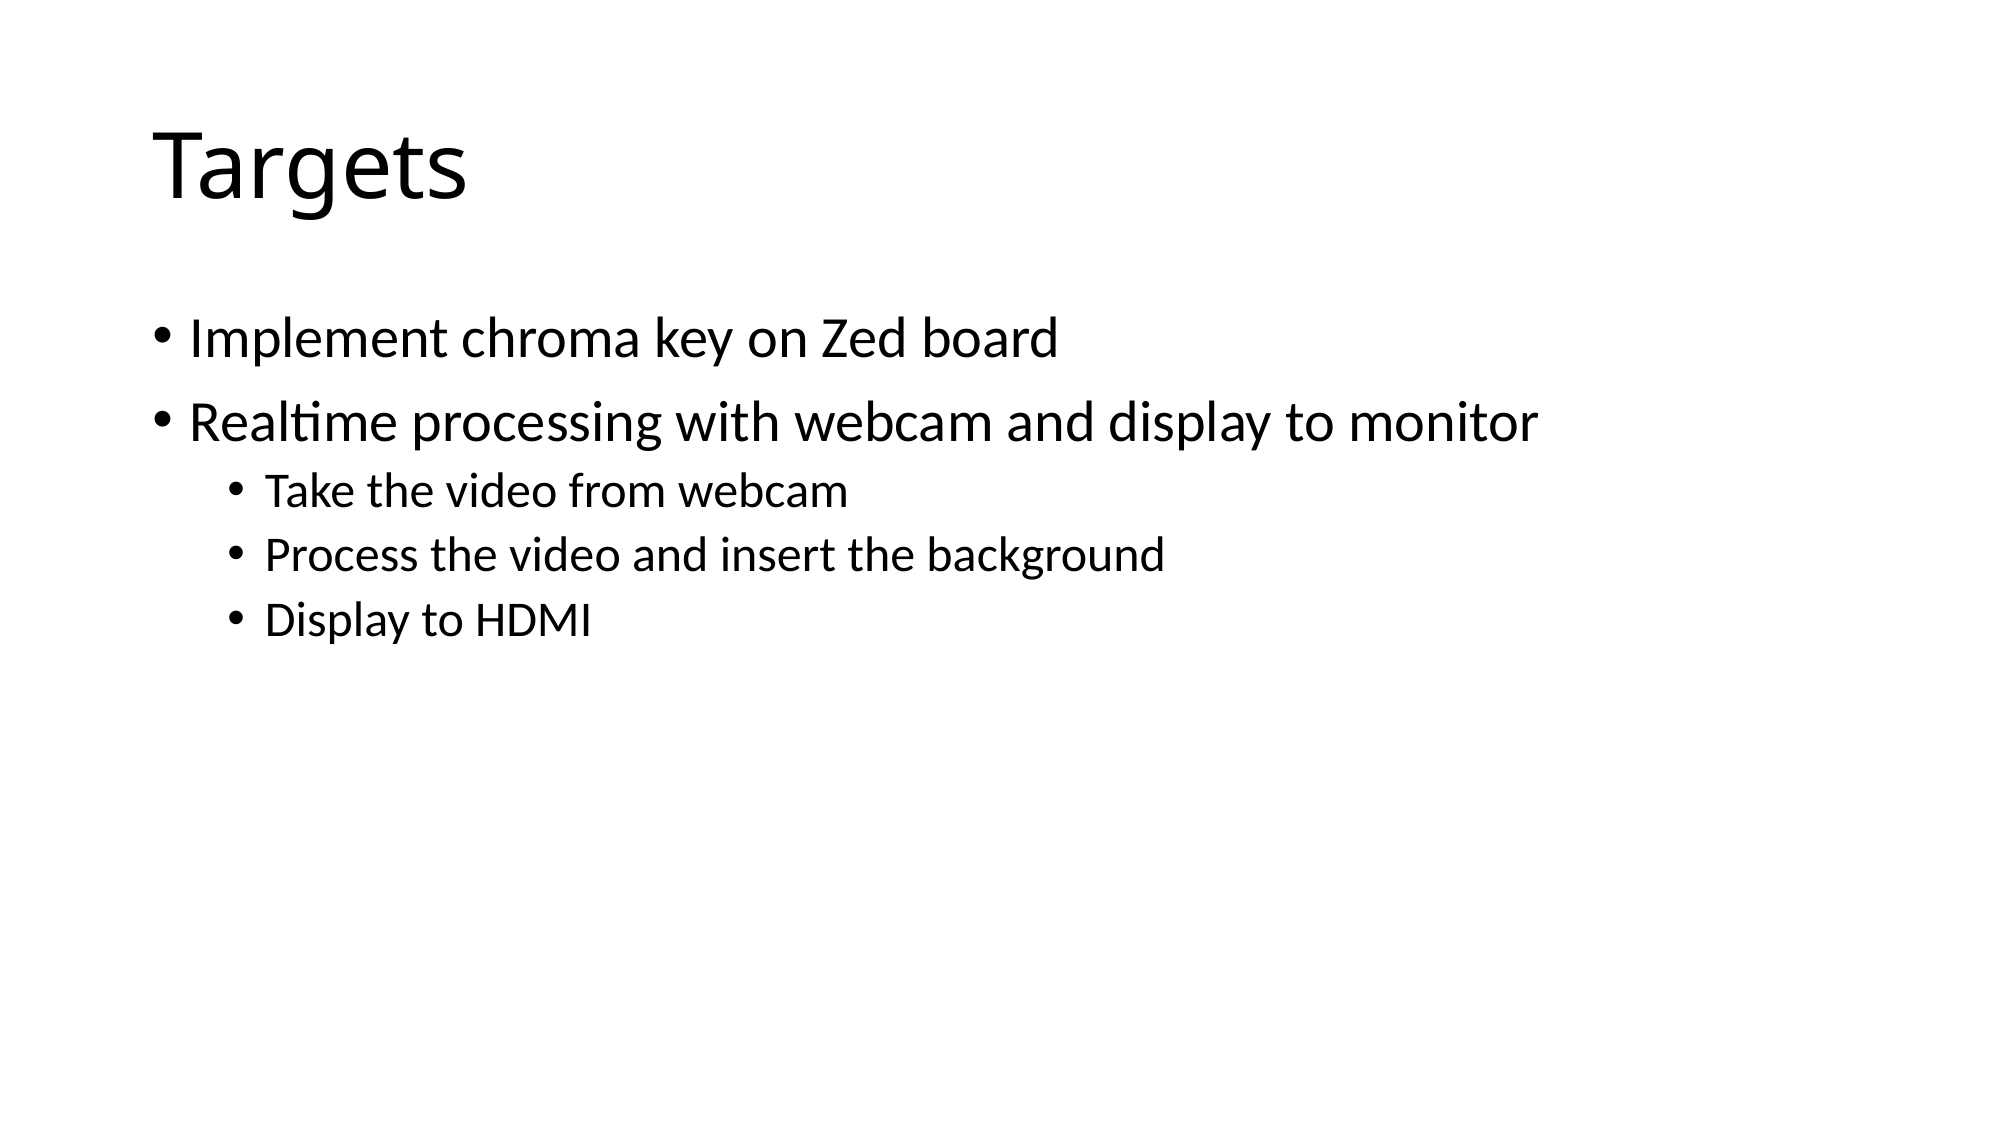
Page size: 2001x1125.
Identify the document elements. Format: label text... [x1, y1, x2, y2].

list Implement chroma key on Zed board Realtime processing with webcam and display to monitor Take the video from webcam Process the video and insert the background Display to HDMI [137, 299, 1863, 1014]
title Targets [137, 59, 1863, 278]
